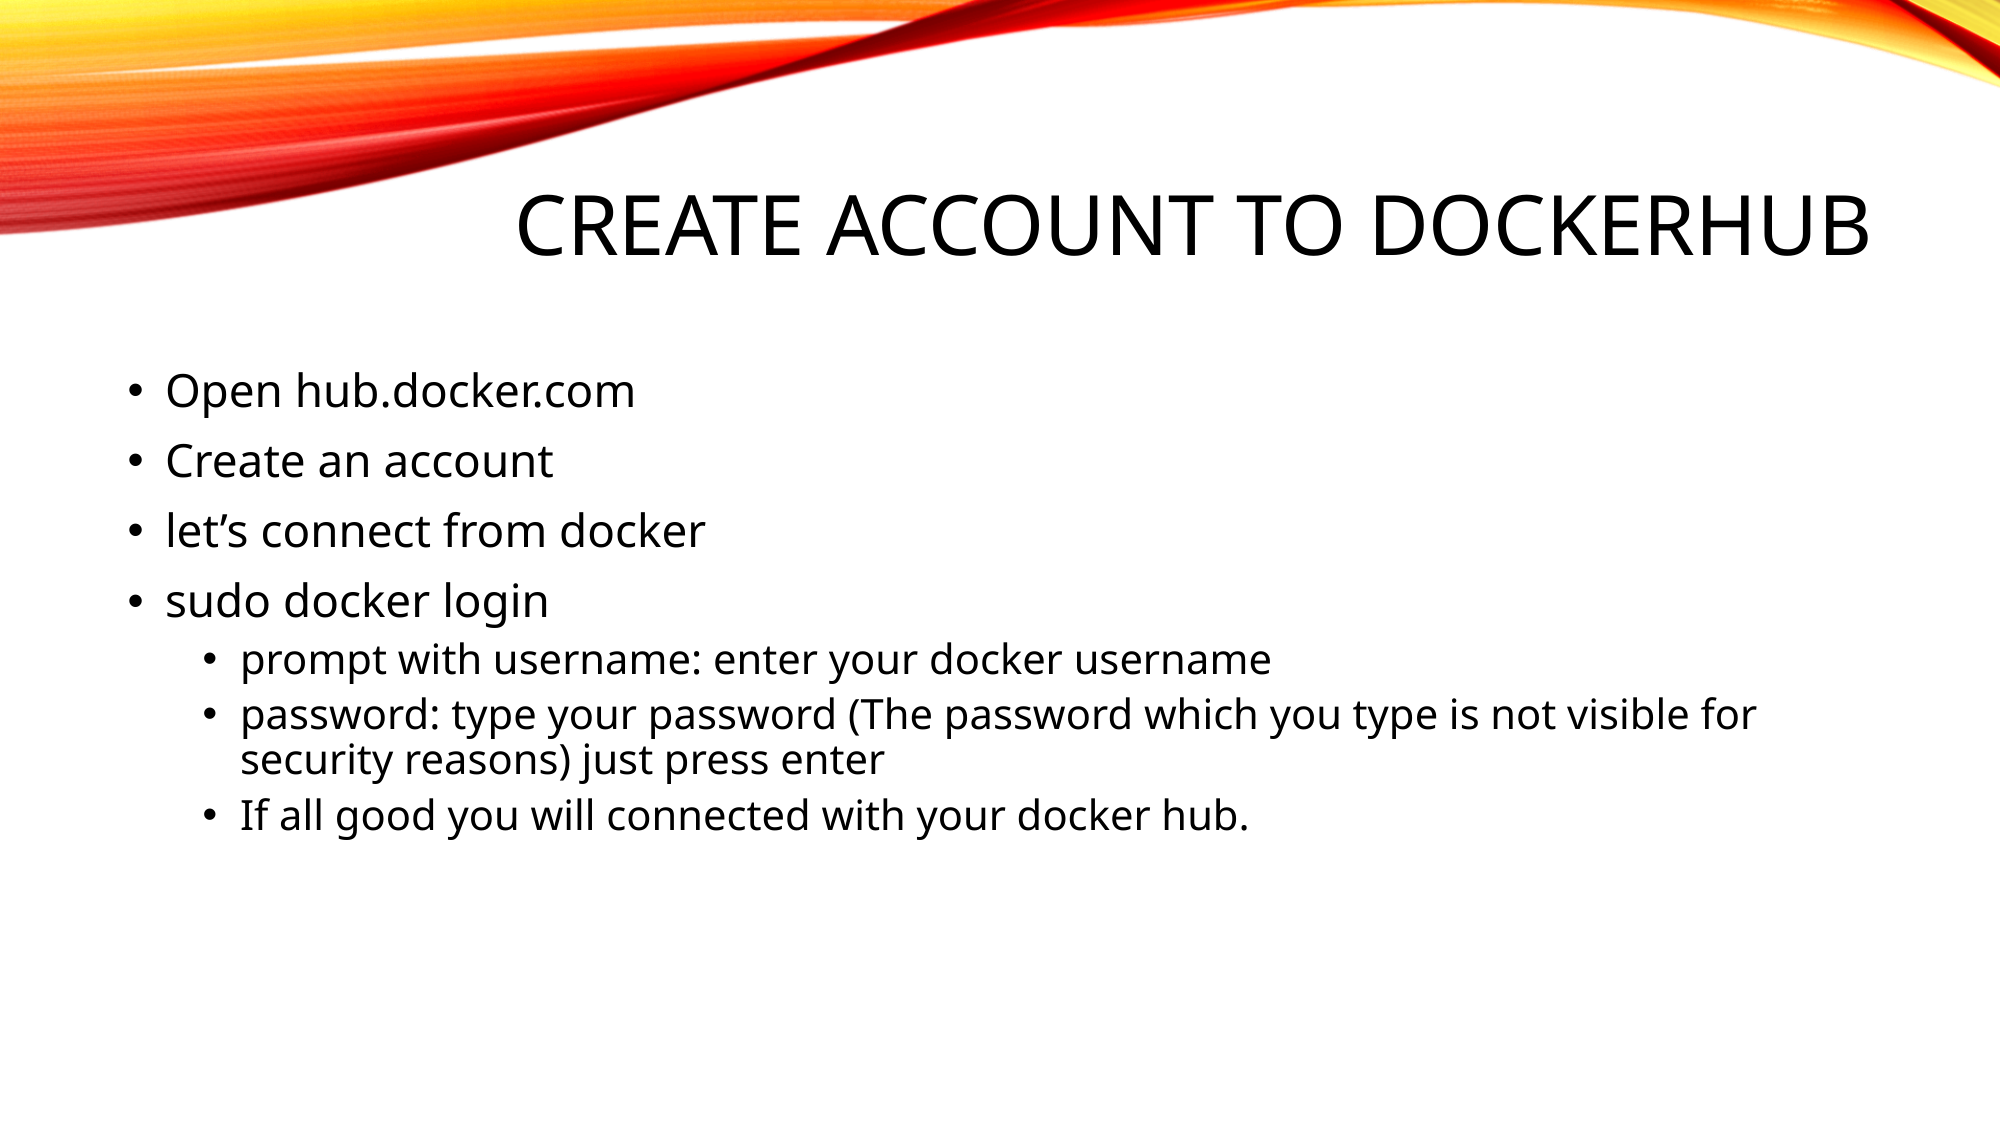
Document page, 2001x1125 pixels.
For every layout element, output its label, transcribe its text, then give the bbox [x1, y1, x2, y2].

picture [0, 0, 2000, 237]
title Create Account to DockerHub [300, 120, 1888, 338]
list Open hub.docker.com Create an account let’s connect from docker sudo docker login prompt with username: enter your docker username password: type your password (The password which you type is not visible for security reasons) just press enter If all good you will connected with your docker hub. [112, 360, 1888, 1021]
